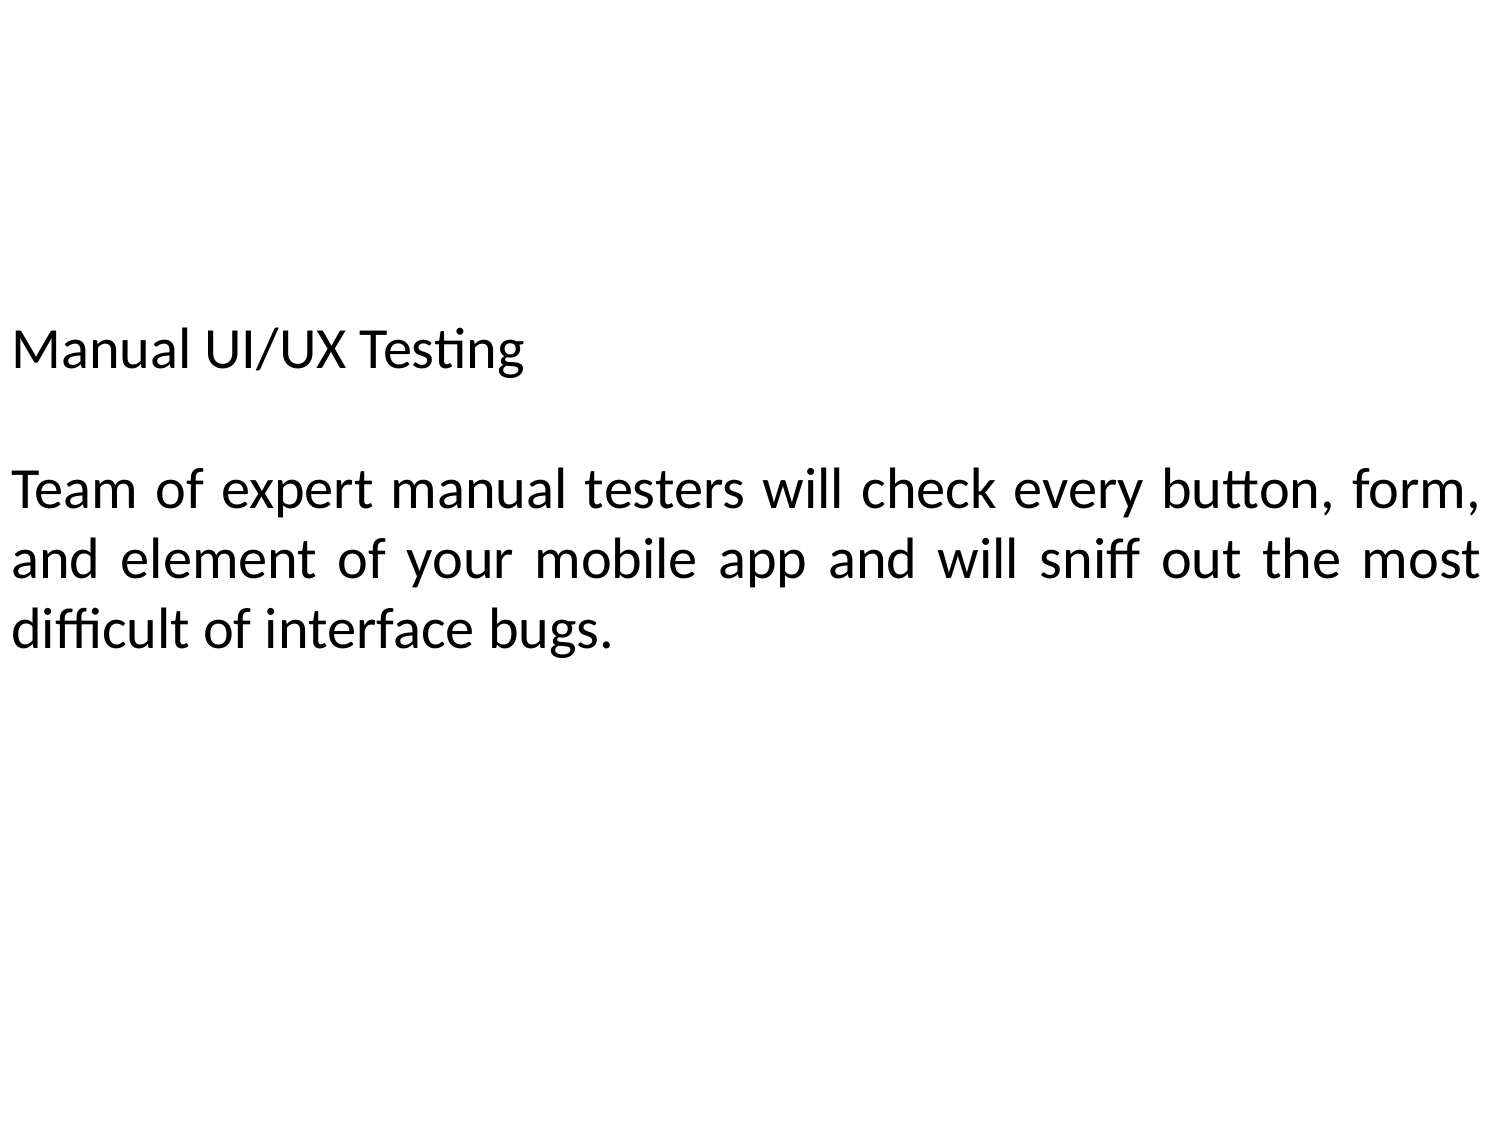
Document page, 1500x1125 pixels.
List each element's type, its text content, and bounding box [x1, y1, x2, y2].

text_box Manual UI/UX Testing Team of expert manual testers will check every button, form, and element of your mobile app and will sniff out the most difficult of interface bugs. [0, 302, 1497, 668]
